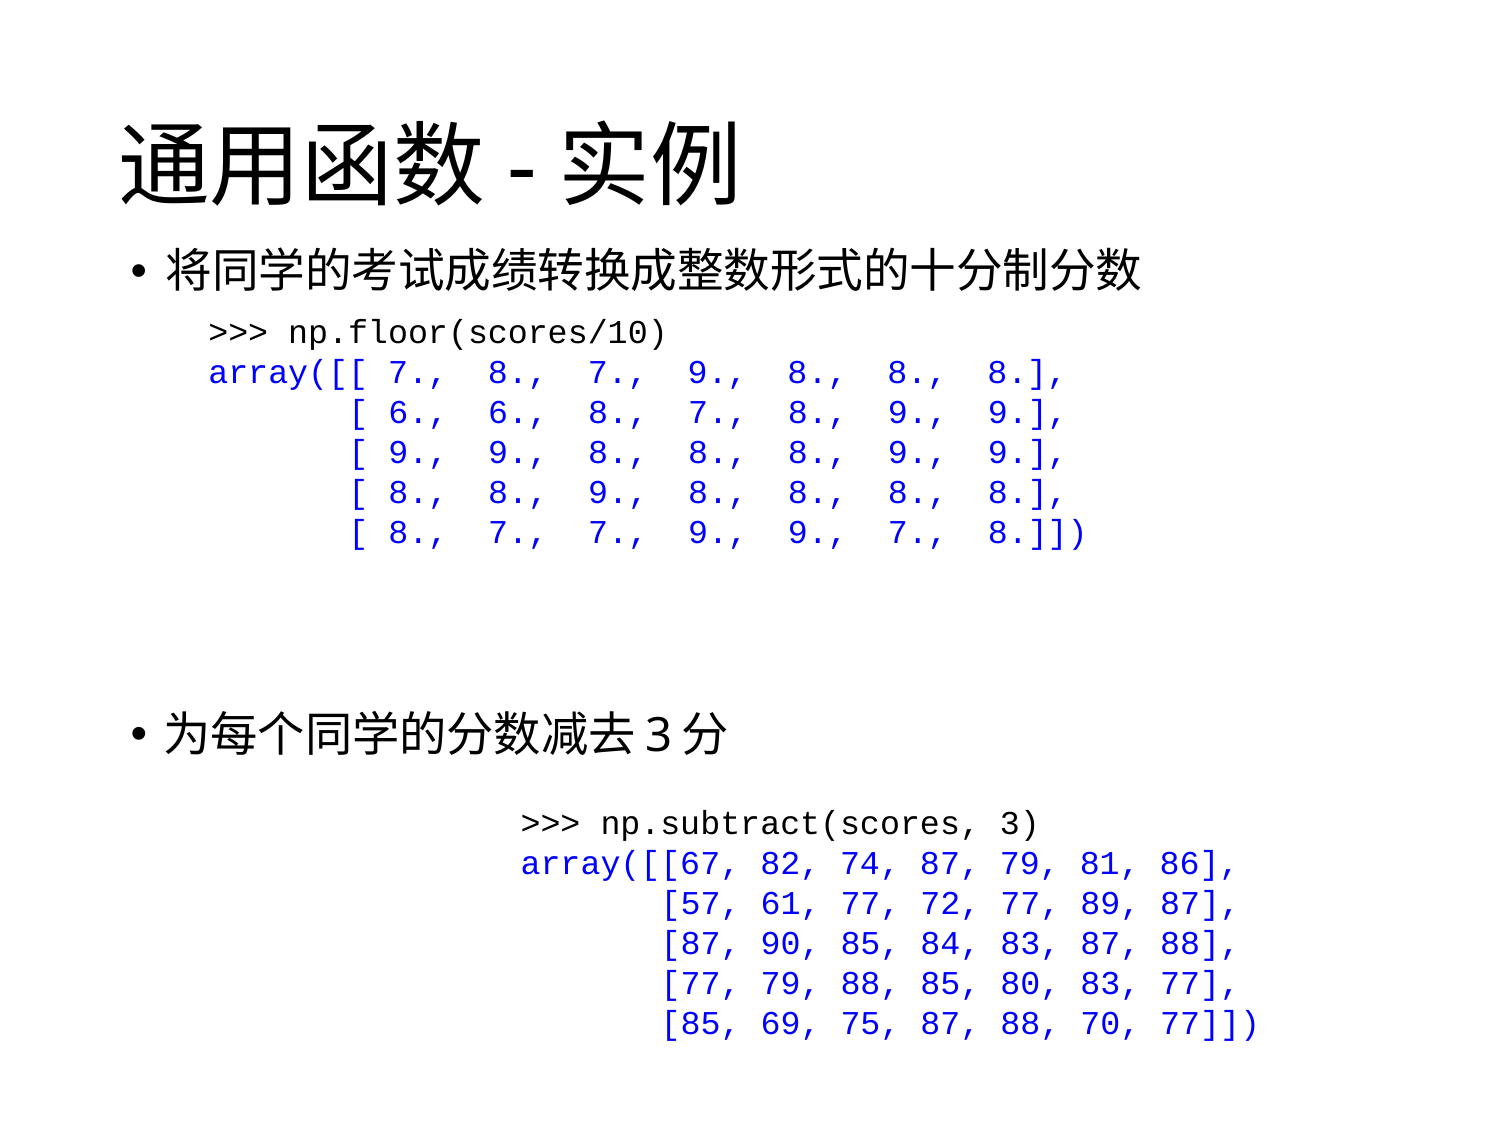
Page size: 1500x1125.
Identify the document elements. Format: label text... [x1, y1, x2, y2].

text_box 为每个同学的分数减去3分 [115, 703, 1098, 770]
text_box >>> np.subtract(scores, 3) array([[67, 82, 74, 87, 79, 81, 86], [57, 61, 77, 72, 77, 89, 87], [87, 90, 85, 84, 83, 87, 88], [77, 79, 88, 85, 80, 83, 77], [85, 69, 75, 87, 88, 70, 77]]) [505, 794, 1473, 1049]
list 将同学的考试成绩转换成整数形式的十分制分数 [115, 240, 1290, 307]
text_box >>> np.floor(scores/10) array([[ 7., 8., 7., 9., 8., 8., 8.], [ 6., 6., 8., 7., 8., 9., 9.], [ 9., 9., 8., 8., 8., 9., 9.], [ 8., 8., 9., 8., 8., 8., 8.], [ 8., 7., 7., 9., 9., 7., 8.]]) [193, 303, 1272, 558]
title 通用函数-实例 [103, 59, 1397, 278]
